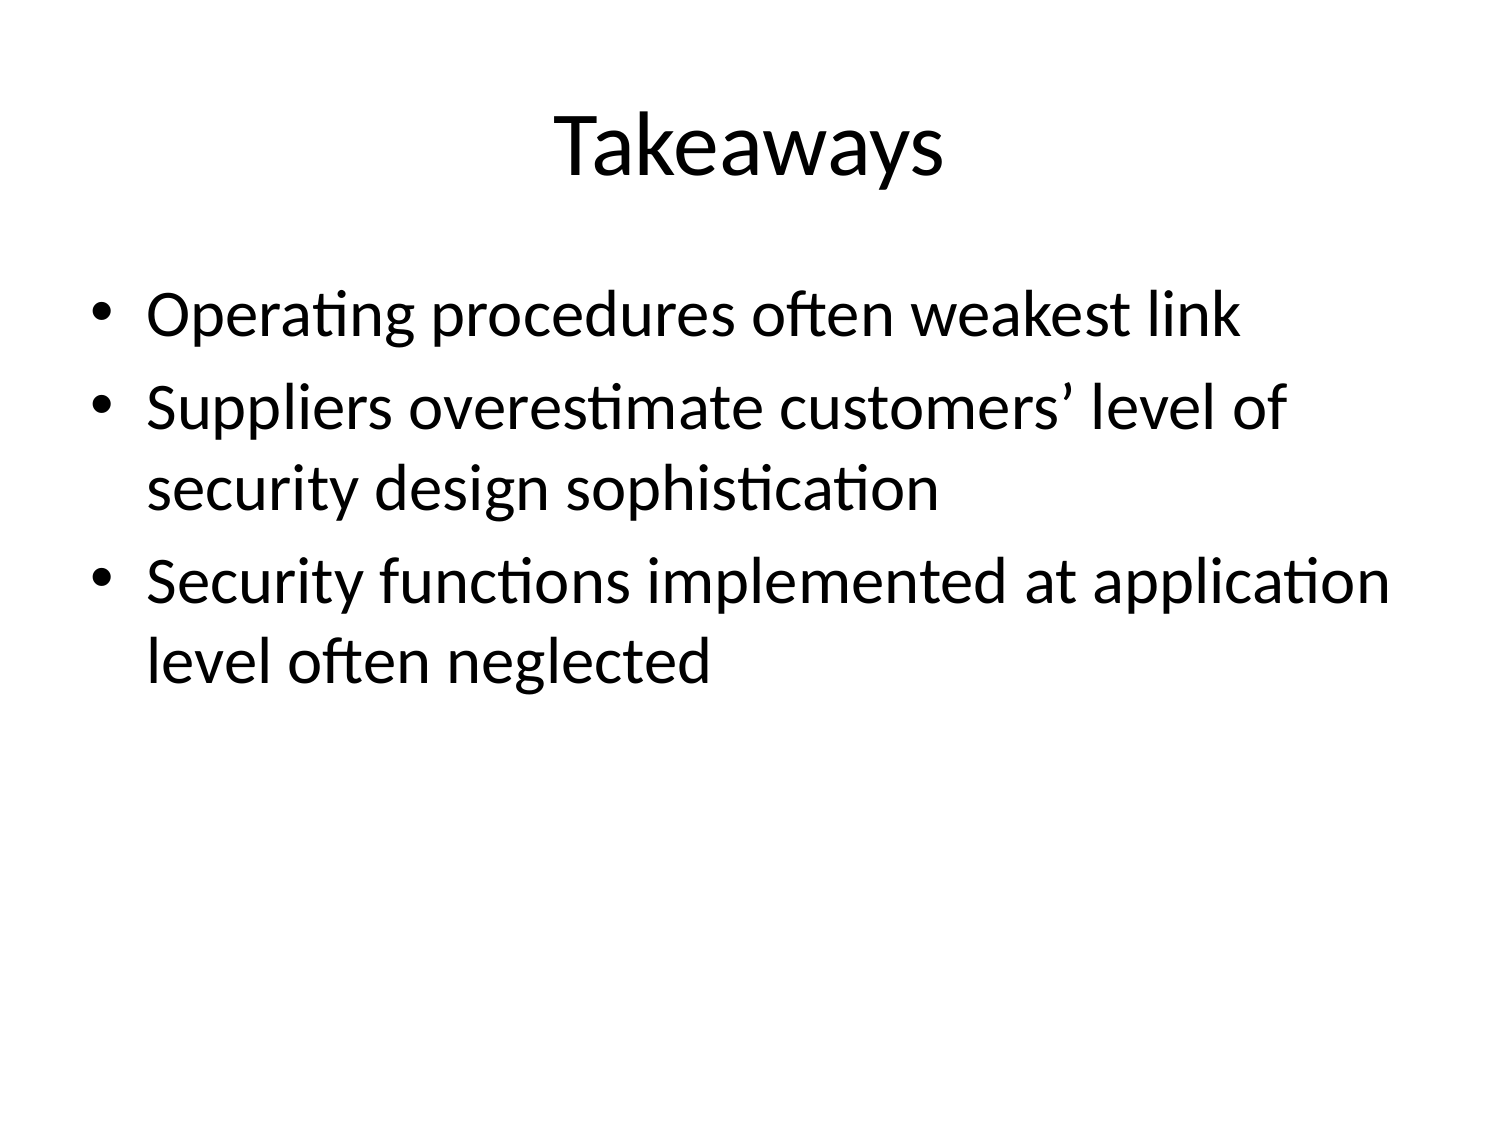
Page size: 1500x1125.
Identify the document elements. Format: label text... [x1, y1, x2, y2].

title Takeaways [75, 45, 1425, 233]
list Operating procedures often weakest link Suppliers overestimate customers’ level of security design sophistication Security functions implemented at application level often neglected [75, 262, 1425, 1005]
